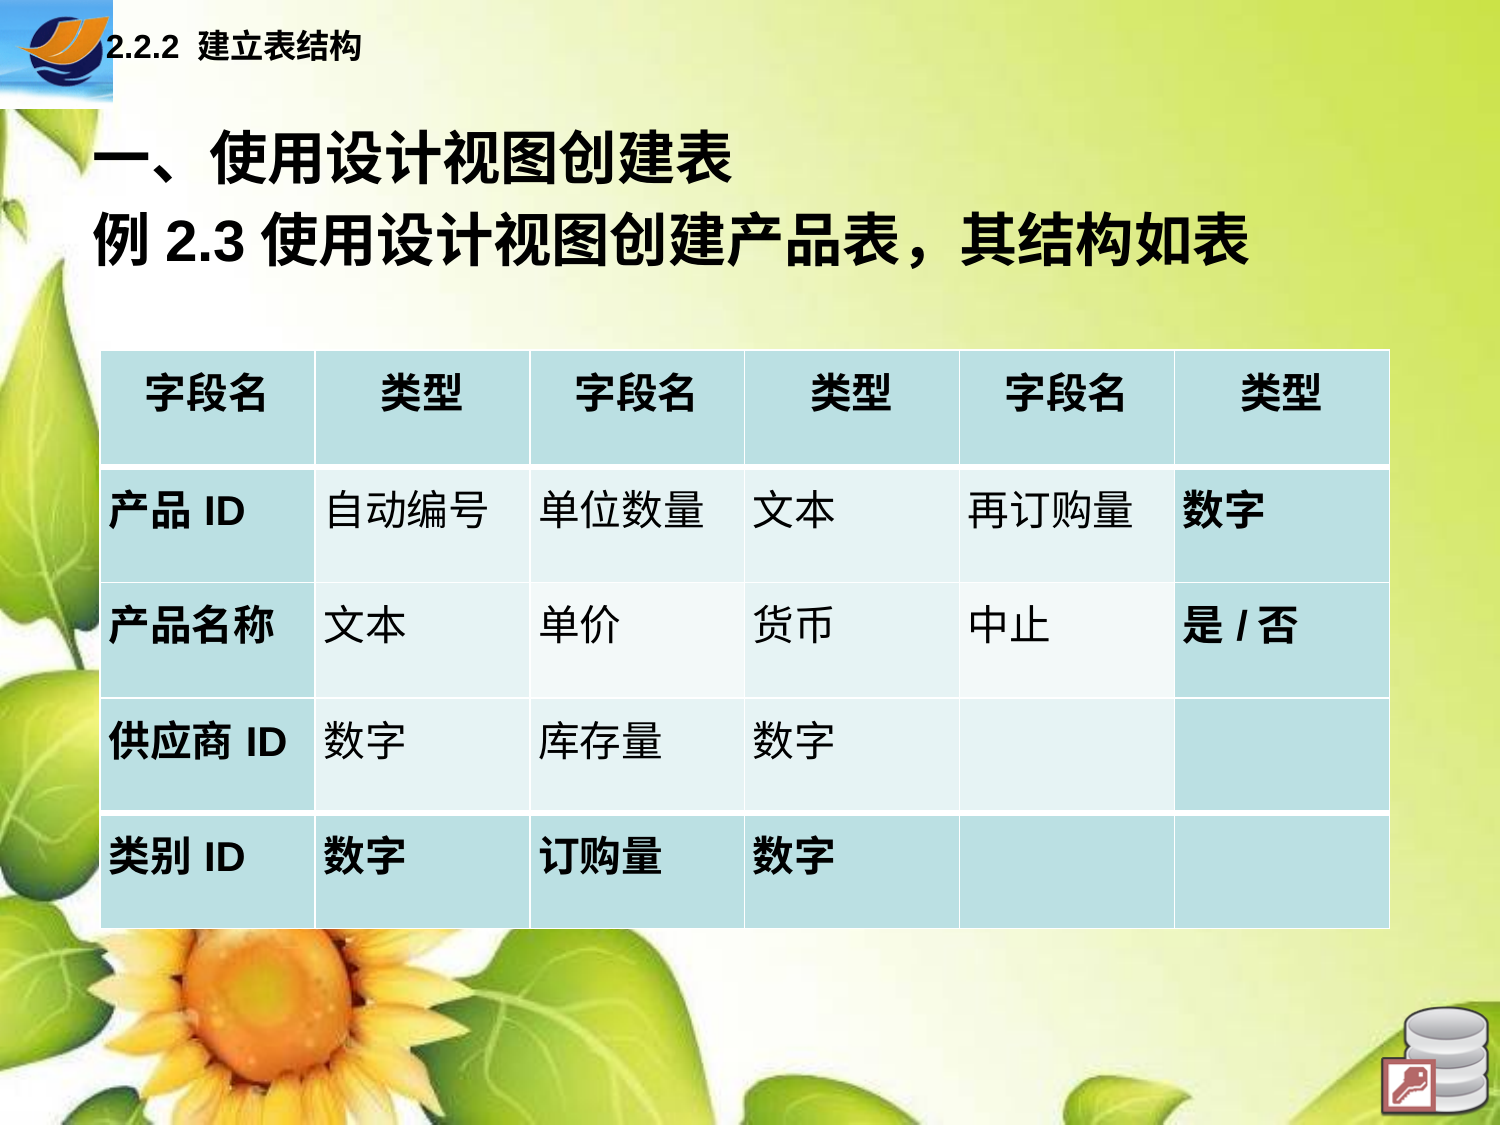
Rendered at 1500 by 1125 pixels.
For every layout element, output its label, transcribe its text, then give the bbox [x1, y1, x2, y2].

table_cell [1175, 699, 1389, 810]
list 一、使用设计视图创建表 例2.3使用设计视图创建产品表，其结构如表 [77, 113, 1413, 308]
table_cell 产品名称 [101, 583, 314, 697]
table_cell [960, 699, 1174, 810]
table_cell 数字 [316, 816, 529, 928]
table_cell 单价 [531, 583, 744, 697]
table_cell 类别ID [101, 816, 314, 928]
table_cell 库存量 [531, 699, 744, 810]
table_cell 产品ID [101, 470, 314, 582]
text_box 2.2.2 建立表结构 [76, 0, 410, 57]
table_cell 中止 [960, 583, 1174, 697]
table_cell 是/否 [1175, 583, 1389, 697]
table_cell 货币 [745, 583, 959, 697]
table_cell 数字 [1175, 470, 1389, 582]
picture [0, 0, 1500, 1125]
table_cell [1175, 816, 1389, 928]
table_header 字段名 [960, 351, 1174, 464]
table_cell 数字 [745, 699, 959, 810]
table_cell 单位数量 [531, 470, 744, 582]
table_cell 供应商ID [101, 699, 314, 810]
table_header 类型 [1175, 351, 1389, 464]
table_header 类型 [745, 351, 959, 464]
table_header 字段名 [101, 351, 314, 464]
table_cell 数字 [316, 699, 529, 810]
table_cell 订购量 [531, 816, 744, 928]
table_header 字段名 [531, 351, 744, 464]
table_cell [960, 816, 1174, 928]
table_cell 文本 [316, 583, 529, 697]
table_cell 再订购量 [960, 470, 1174, 582]
table_cell 文本 [745, 470, 959, 582]
table_cell 自动编号 [316, 470, 529, 582]
table_header 类型 [316, 351, 529, 464]
table_cell 数字 [745, 816, 959, 928]
